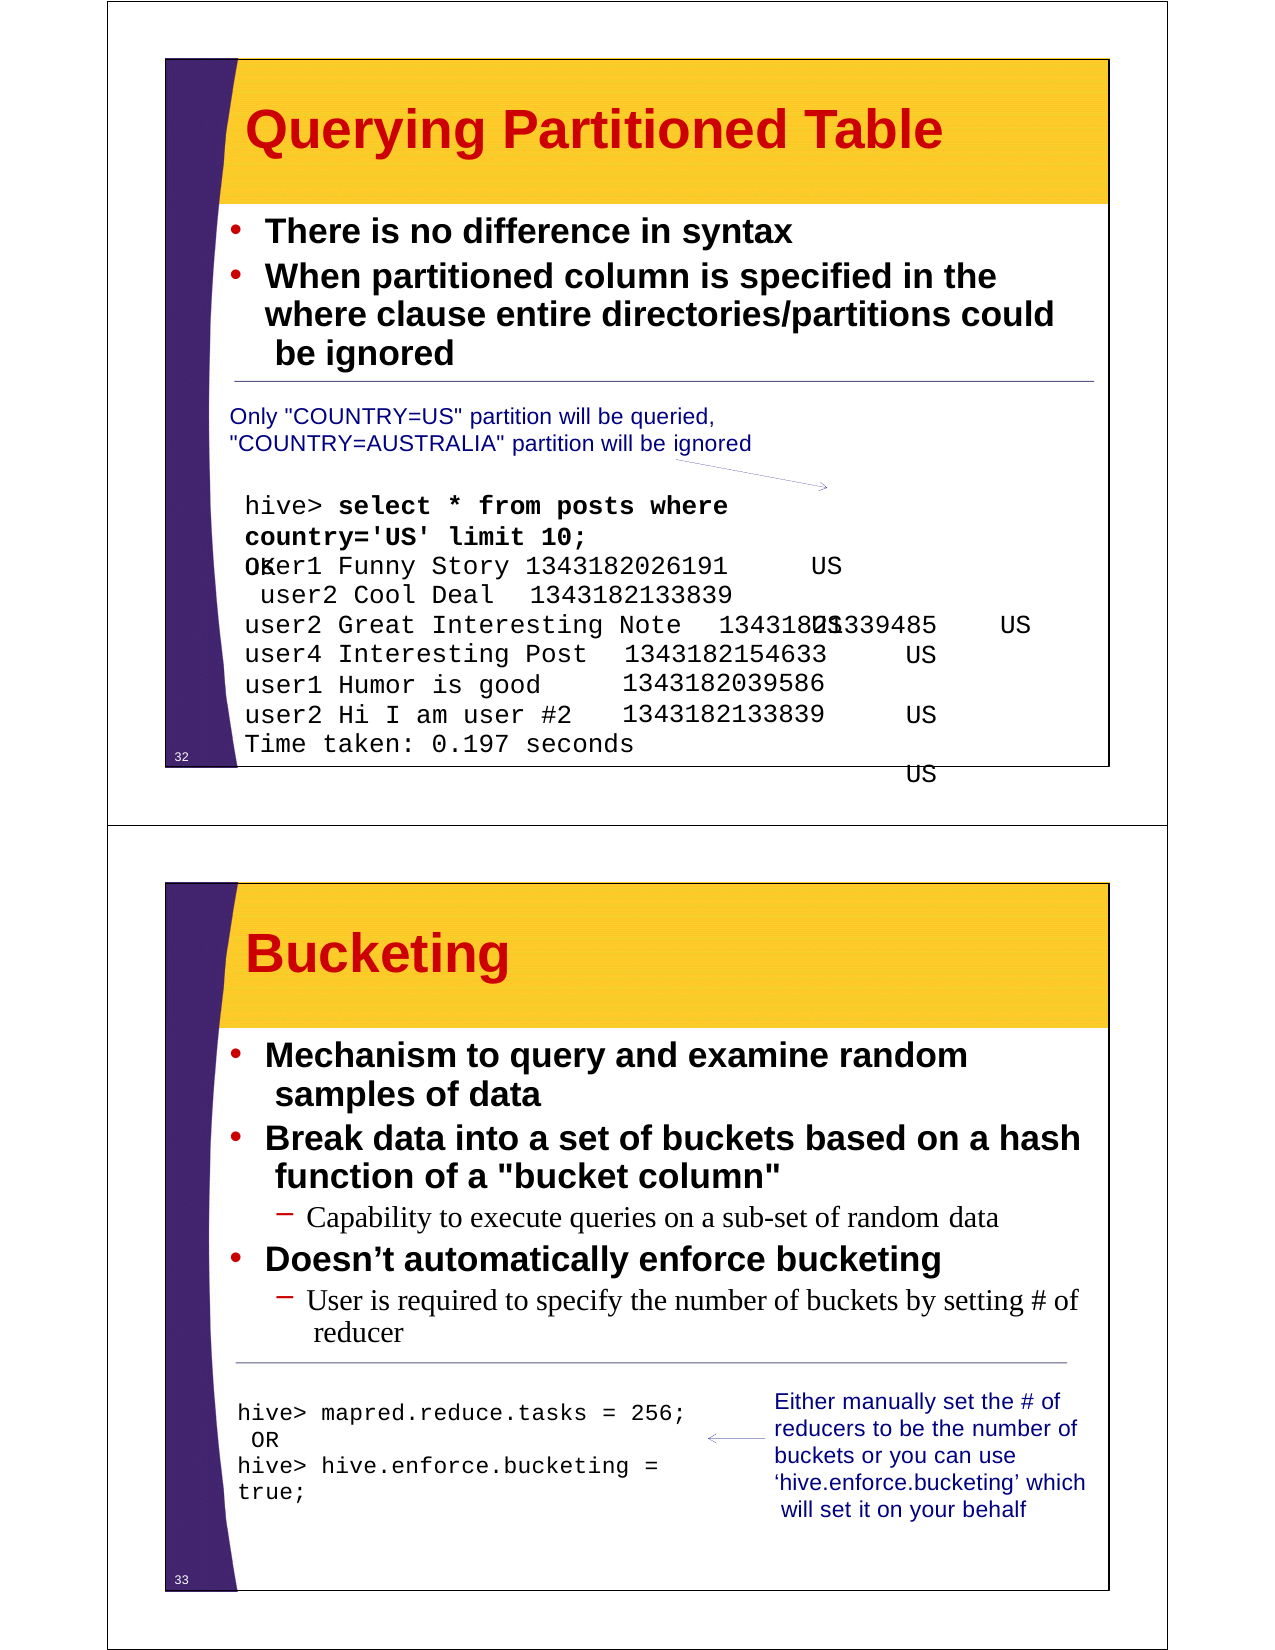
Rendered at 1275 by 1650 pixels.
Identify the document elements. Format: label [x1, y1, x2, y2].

text_box [107, 824, 1168, 1650]
text_box [107, 0, 1168, 824]
